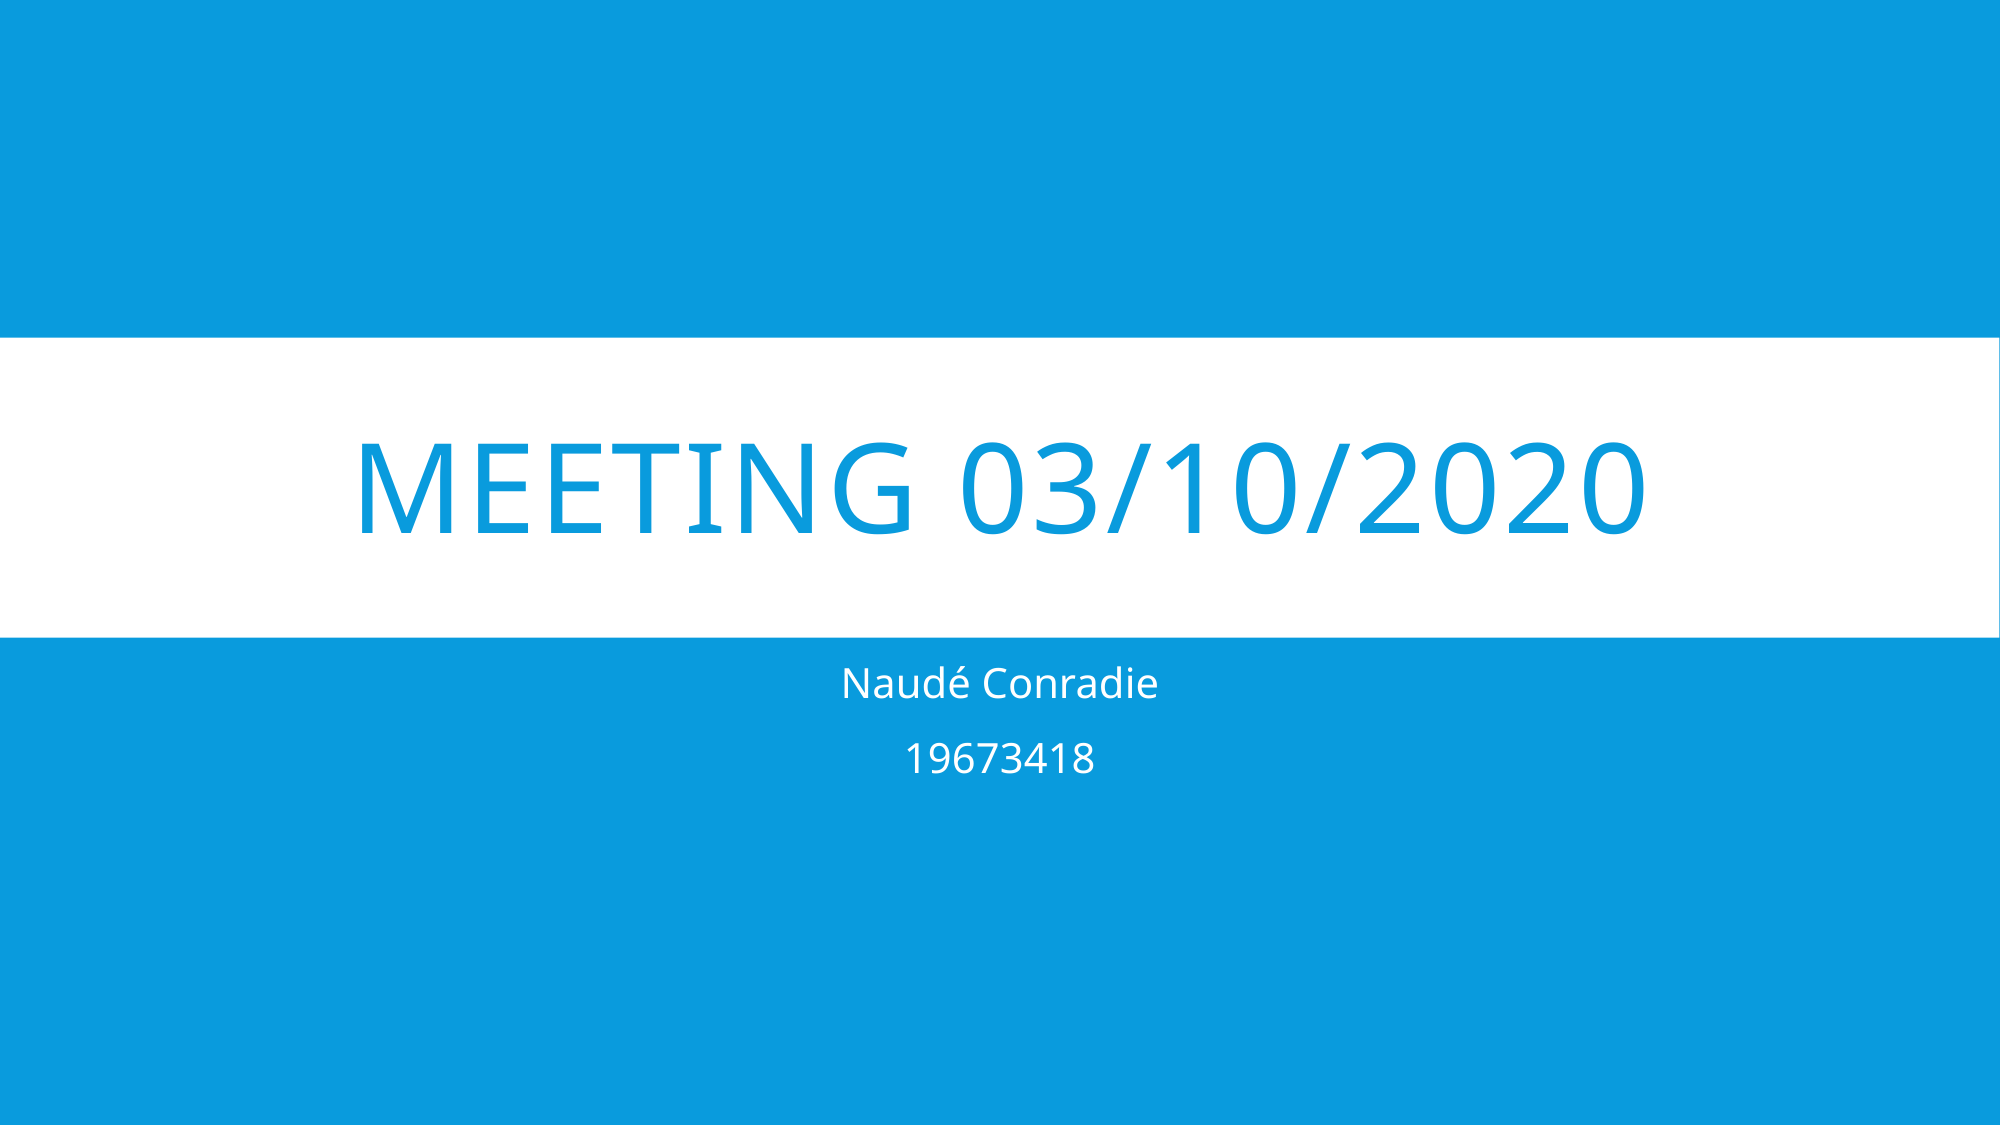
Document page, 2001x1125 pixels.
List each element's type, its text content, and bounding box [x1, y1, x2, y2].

subtitle Naudé Conradie 19673418 [249, 655, 1750, 871]
title Meeting 03/10/2020 [60, 355, 1942, 641]
